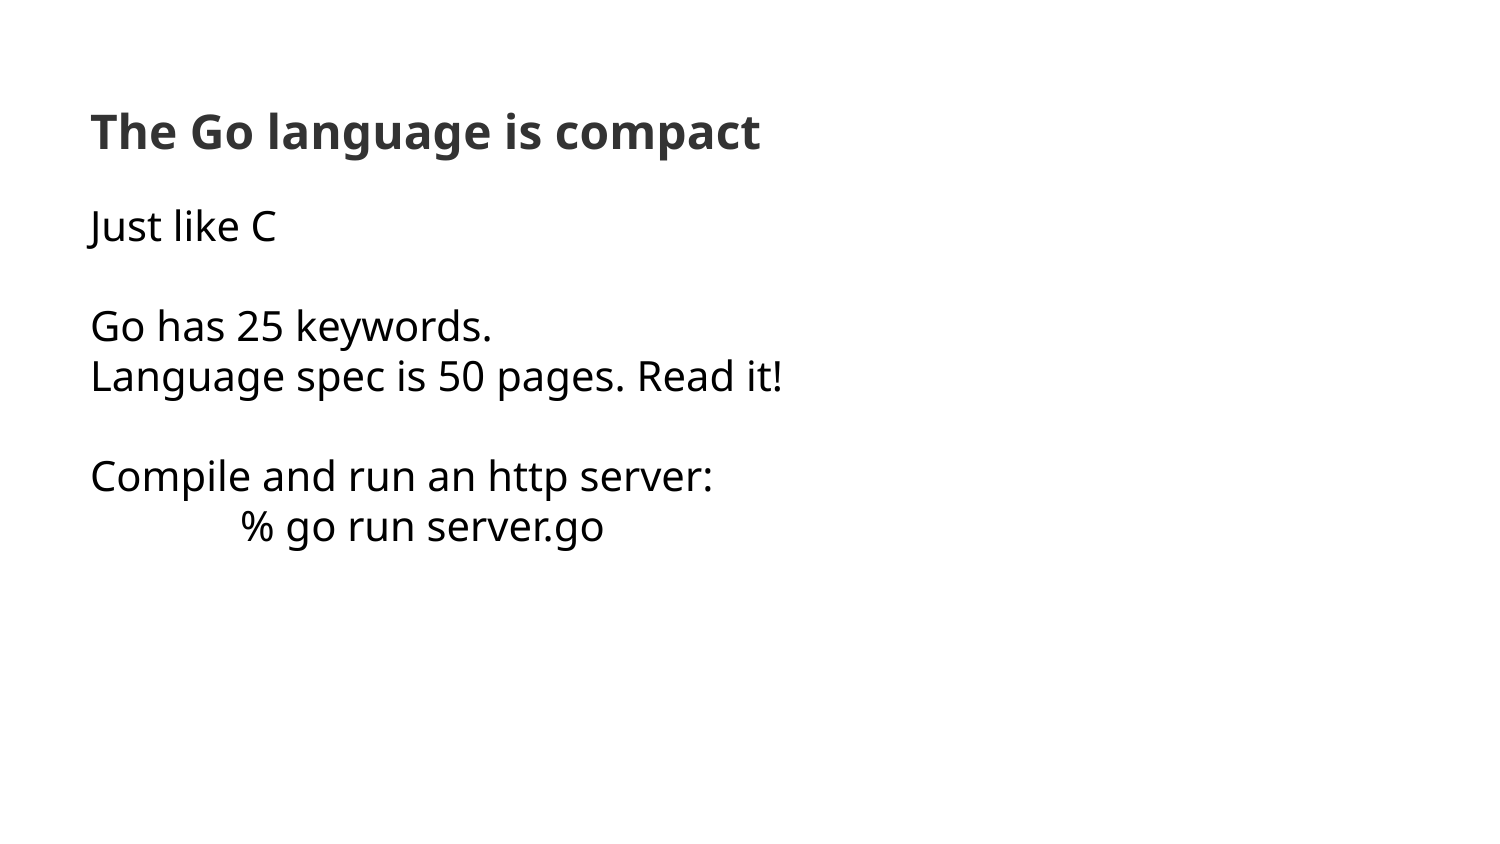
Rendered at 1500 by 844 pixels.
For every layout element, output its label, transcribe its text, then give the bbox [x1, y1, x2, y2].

list Just like C Go has 25 keywords. Language spec is 50 pages. Read it! Compile and run an http server: % go run server.go [75, 184, 1425, 808]
title The Go language is compact [75, 33, 1425, 175]
